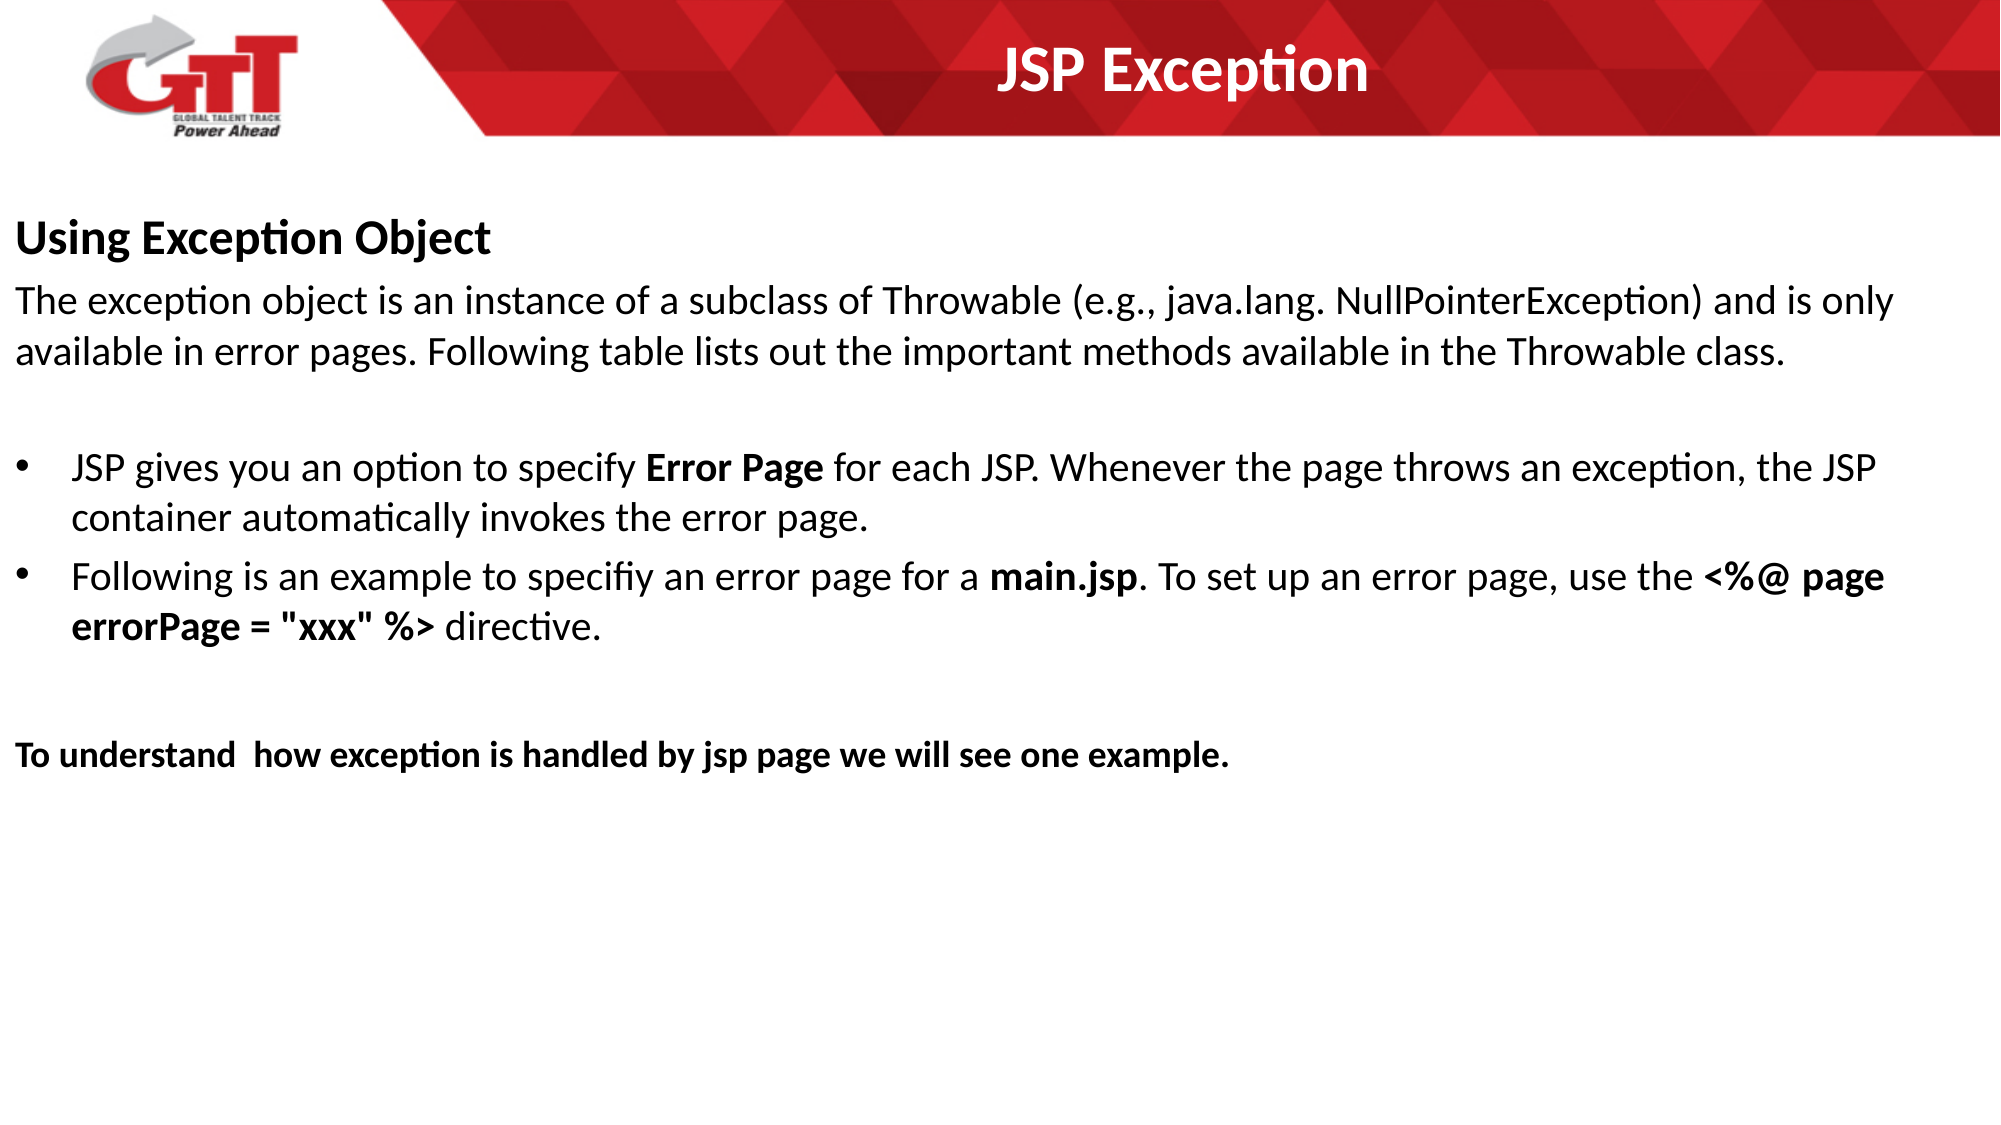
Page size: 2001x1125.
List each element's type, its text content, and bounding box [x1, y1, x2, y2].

title JSP Exception [433, 12, 1950, 118]
list Using Exception Object The exception object is an instance of a subclass of Throwable (e.g., java.lang. NullPointerException) and is only available in error pages. Following table lists out the important methods available in the Throwable class. JSP gives you an option to specify Error Page for each JSP. Whenever the page throws an exception, the JSP container automatically invokes the error page. Following is an example to specifiy an error page for a main.jsp. To set up an error page, use the <%@ page errorPage = "xxx" %> directive. To understand how exception is handled by jsp page we will see one example. [0, 197, 1971, 1113]
picture [0, 0, 2000, 1125]
